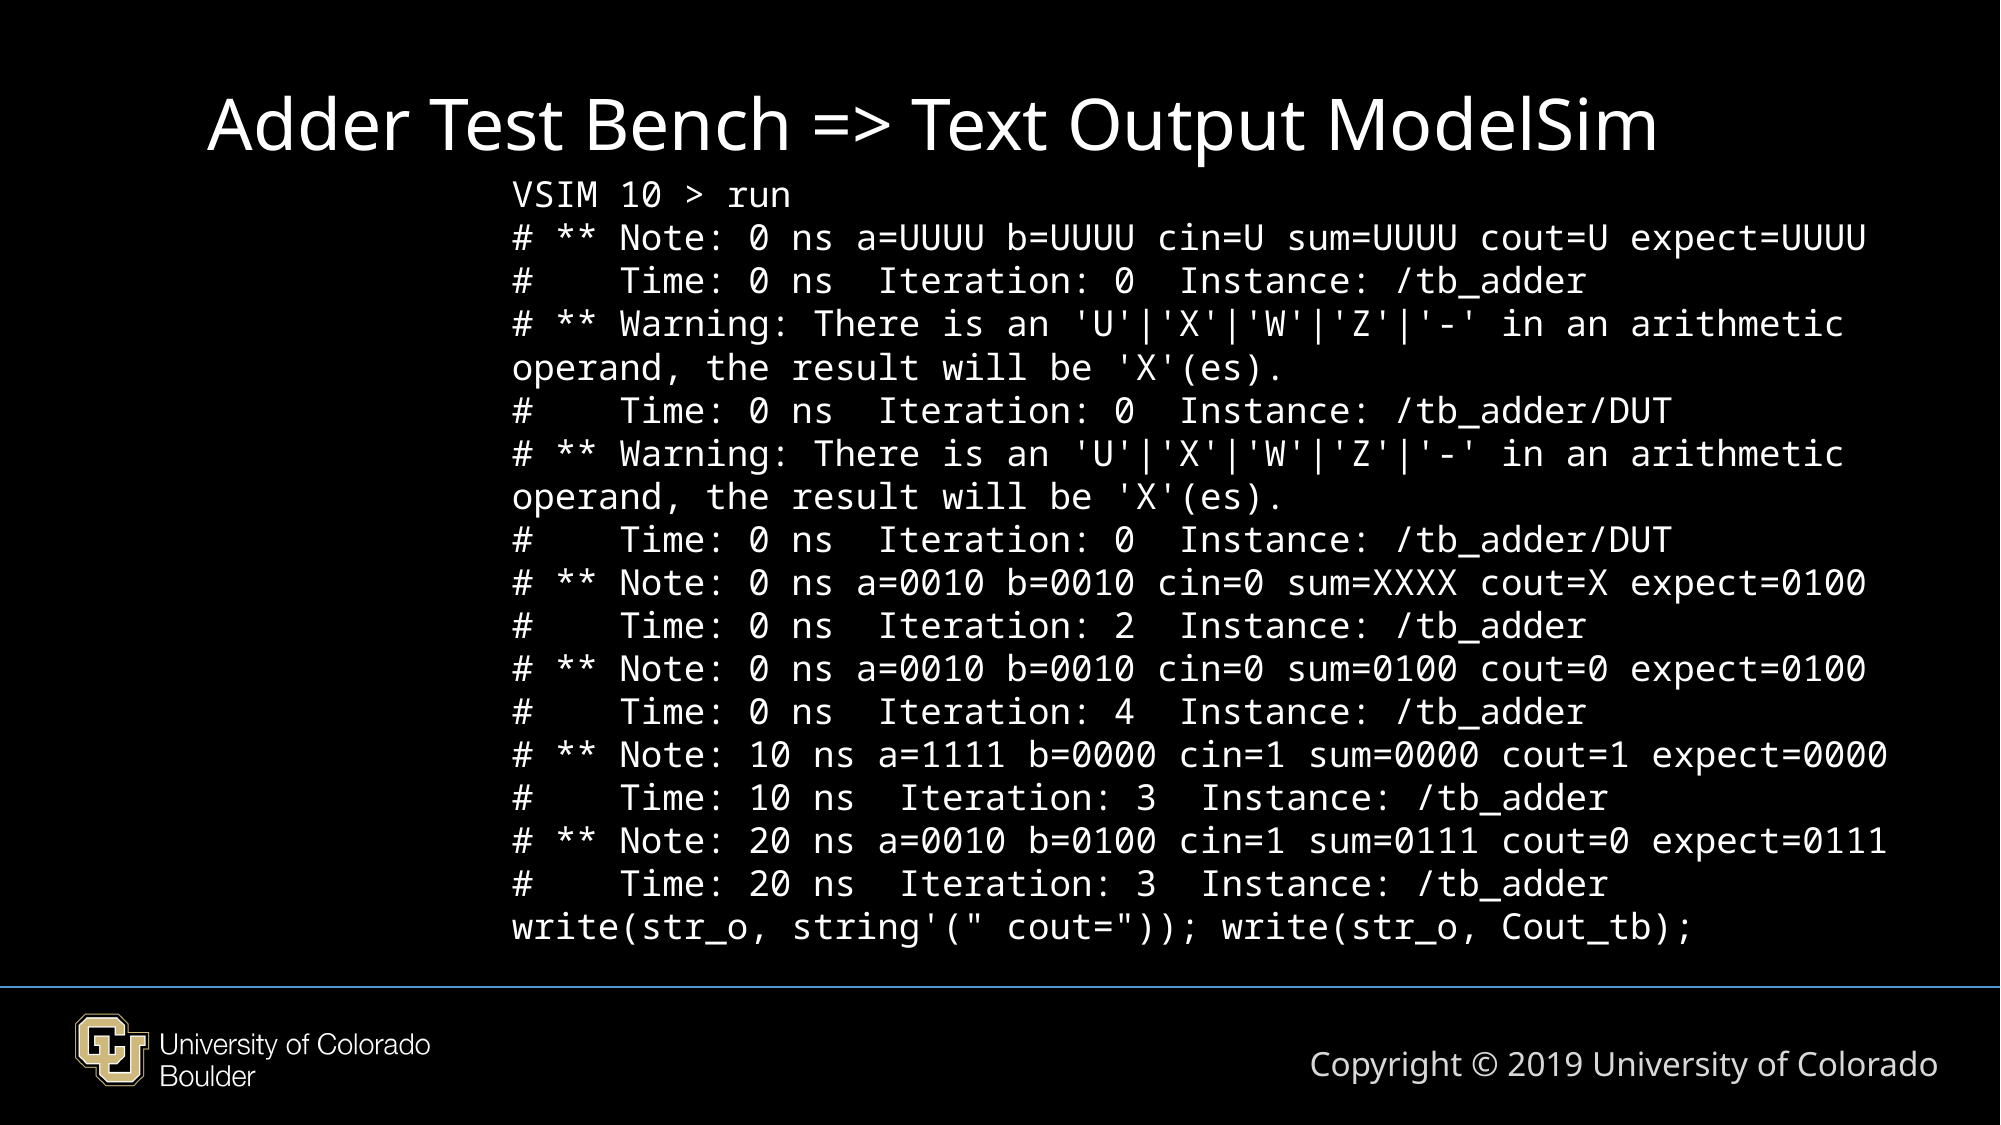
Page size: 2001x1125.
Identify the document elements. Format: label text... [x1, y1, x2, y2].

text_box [1294, 1010, 2000, 1118]
picture [62, 1007, 458, 1105]
text_box VSIM 10 > run # ** Note: 0 ns a=UUUU b=UUUU cin=U sum=UUUU cout=U expect=UUUU # Time: 0 ns Iteration: 0 Instance: /tb_adder # ** Warning: There is an 'U'|'X'|'W'|'Z'|'-' in an arithmetic operand, the result will be 'X'(es). # Time: 0 ns Iteration: 0 Instance: /tb_adder/DUT # ** Warning: There is an 'U'|'X'|'W'|'Z'|'-' in an arithmetic operand, the result will be 'X'(es). # Time: 0 ns Iteration: 0 Instance: /tb_adder/DUT # ** Note: 0 ns a=0010 b=0010 cin=0 sum=XXXX cout=X expect=0100 # Time: 0 ns Iteration: 2 Instance: /tb_adder # ** Note: 0 ns a=0010 b=0010 cin=0 sum=0100 cout=0 expect=0100 # Time: 0 ns Iteration: 4 Instance: /tb_adder # ** Note: 10 ns a=1111 b=0000 cin=1 sum=0000 cout=1 expect=0000 # Time: 10 ns Iteration: 3 Instance: /tb_adder # ** Note: 20 ns a=0010 b=0100 cin=1 sum=0111 cout=0 expect=0111 # Time: 20 ns Iteration: 3 Instance: /tb_adder write(str_o, string'(" cout=")); write(str_o, Cout_tb); [496, 164, 1962, 1011]
text_box Adder Test Bench => Text Output ModelSim [137, 59, 1863, 196]
